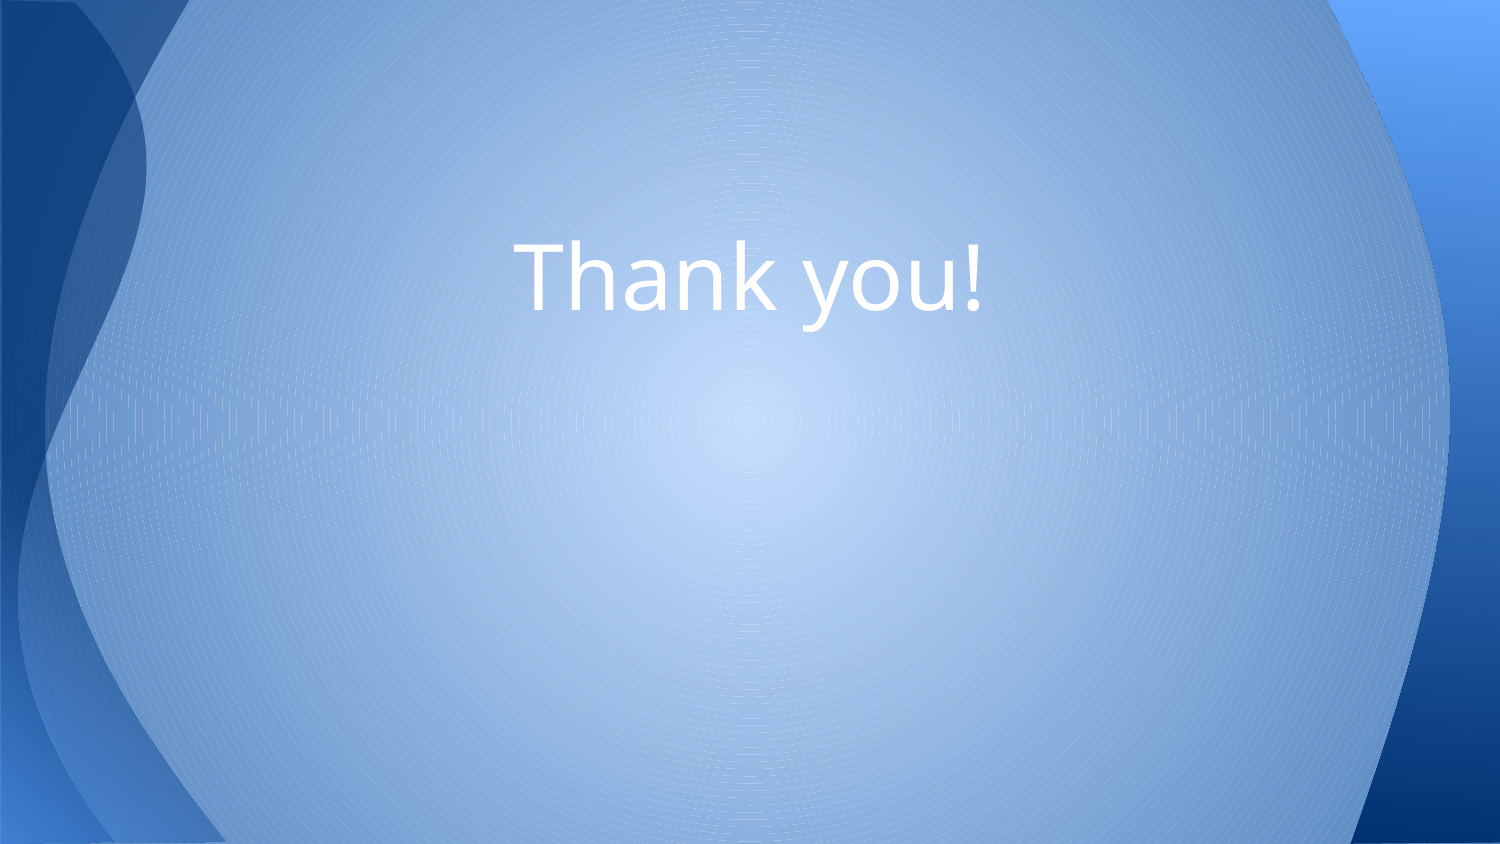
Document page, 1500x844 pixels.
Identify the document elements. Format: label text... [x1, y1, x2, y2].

list Thank you! [75, 204, 1425, 800]
